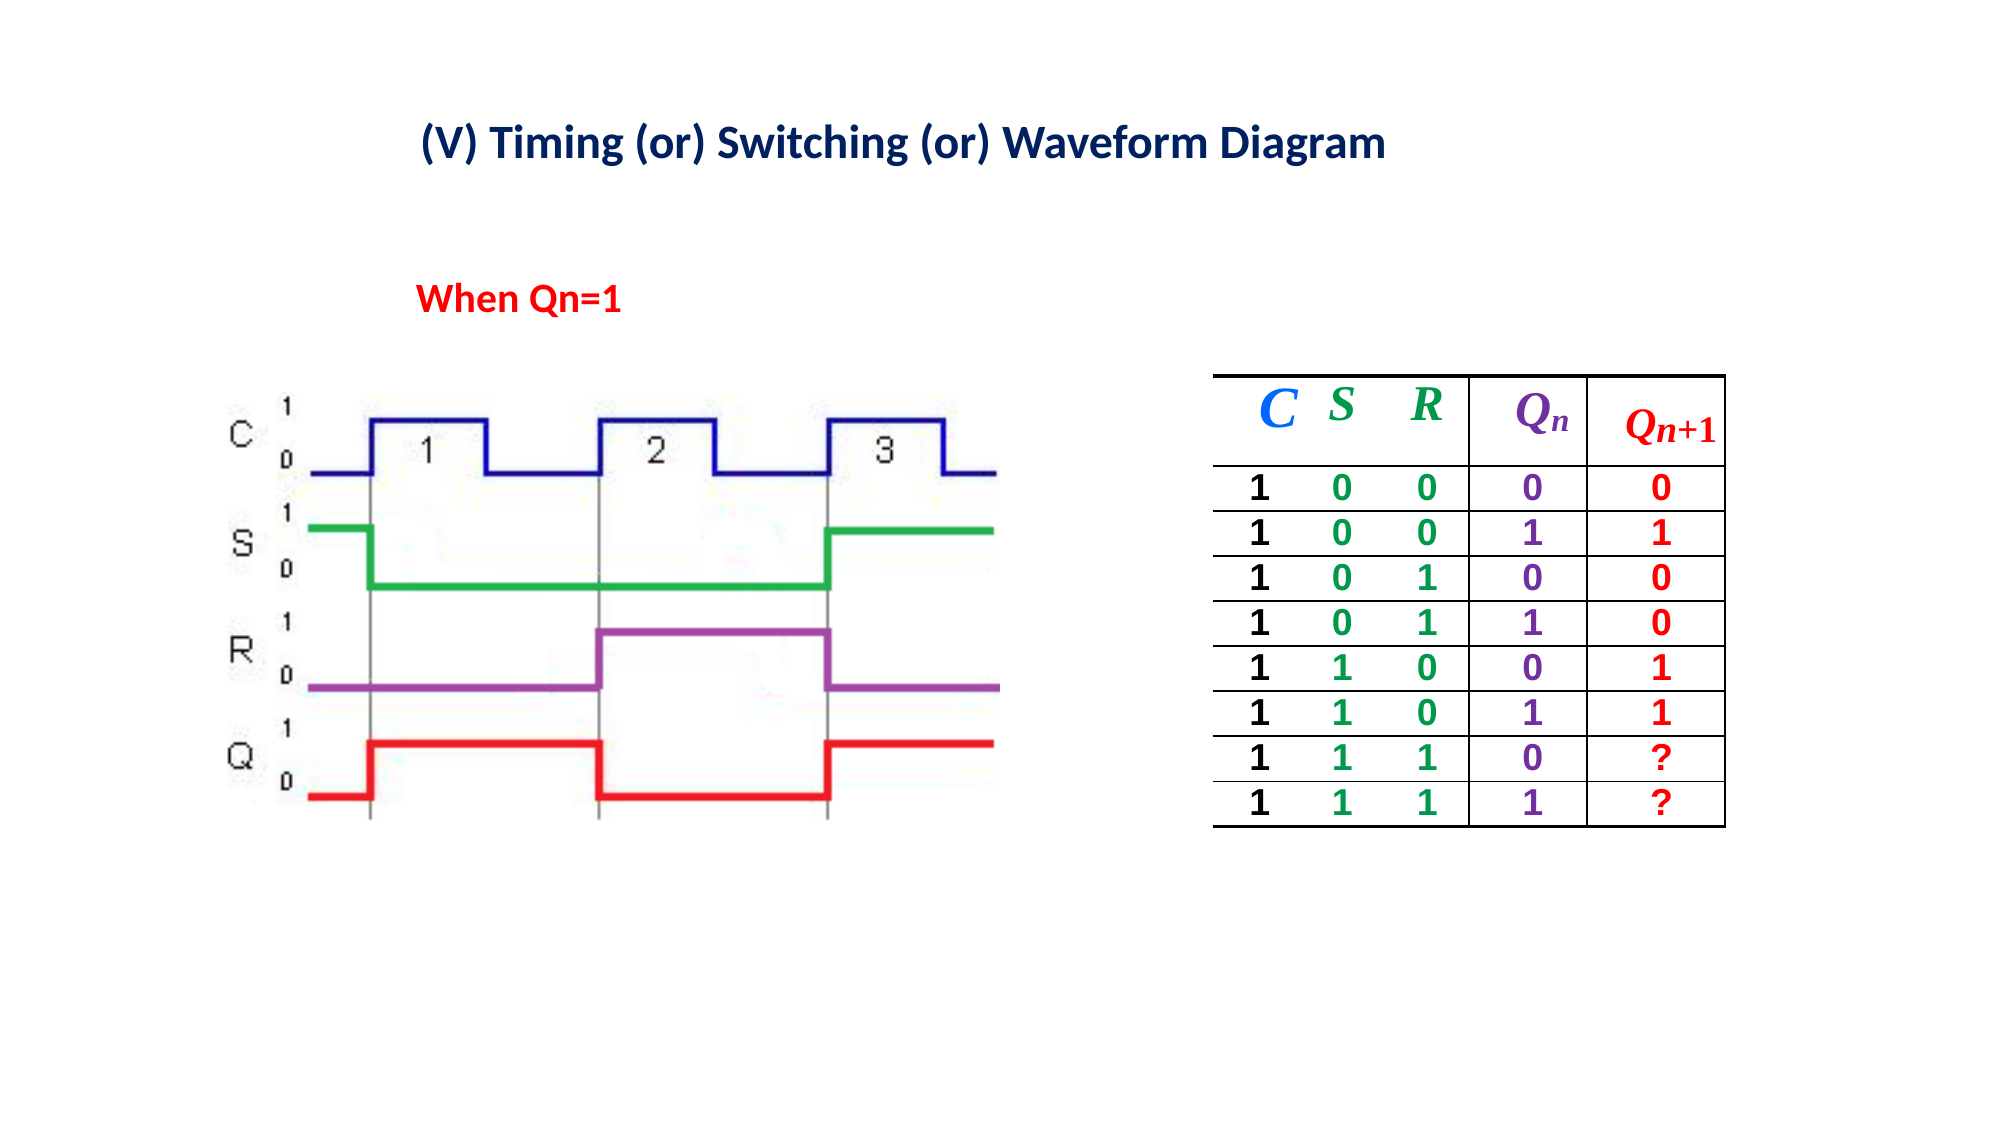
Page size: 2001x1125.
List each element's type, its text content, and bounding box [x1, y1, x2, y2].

table_cell 0 [1298, 512, 1383, 555]
table_cell 1 [1298, 692, 1383, 735]
table_cell 1 [1383, 782, 1468, 825]
picture [221, 392, 1000, 831]
table_cell 1 [1470, 602, 1586, 645]
table_cell 0 [1470, 467, 1586, 510]
table_cell 1 [1588, 647, 1724, 690]
table_cell 1 [1213, 602, 1298, 645]
table_cell 1 [1588, 692, 1724, 735]
table_cell ? [1588, 737, 1724, 781]
table_header Qn+1 [1588, 378, 1724, 465]
table_cell 0 [1588, 602, 1724, 645]
table_cell 1 [1383, 557, 1468, 600]
table_cell 1 [1383, 737, 1468, 781]
table_cell ? [1588, 782, 1724, 825]
table_cell 0 [1383, 647, 1468, 690]
table_cell 1 [1470, 782, 1586, 825]
table_cell 1 [1213, 737, 1298, 781]
table_cell 1 [1298, 782, 1383, 825]
table_cell 1 [1588, 512, 1724, 555]
table_cell 1 [1213, 647, 1298, 690]
table_cell 1 [1213, 557, 1298, 600]
table_cell 1 [1298, 737, 1383, 781]
table_cell 1 [1213, 782, 1298, 825]
table_cell 1 [1470, 692, 1586, 735]
table_cell 1 [1213, 692, 1298, 735]
table_cell 0 [1470, 557, 1586, 600]
table_cell 1 [1213, 467, 1298, 510]
table_cell 1 [1213, 512, 1298, 555]
table_cell 1 [1383, 602, 1468, 645]
table_cell 0 [1383, 692, 1468, 735]
text_box When Qn=1 [400, 238, 638, 329]
table_header R [1383, 378, 1468, 465]
table_cell 1 [1298, 647, 1383, 690]
table_header Qn [1470, 378, 1586, 465]
table_cell 0 [1588, 557, 1724, 600]
table_cell 0 [1298, 467, 1383, 510]
table_header C [1213, 378, 1298, 465]
table_cell 0 [1383, 512, 1468, 555]
table_cell 0 [1470, 647, 1586, 690]
table_header S [1298, 378, 1383, 465]
table_cell 0 [1383, 467, 1468, 510]
table_cell 1 [1470, 512, 1586, 555]
table_cell 0 [1470, 737, 1586, 781]
text_box (V) Timing (or) Switching (or) Waveform Diagram [405, 75, 1403, 176]
table_cell 0 [1298, 602, 1383, 645]
table_cell 0 [1298, 557, 1383, 600]
table_cell 0 [1588, 467, 1724, 510]
